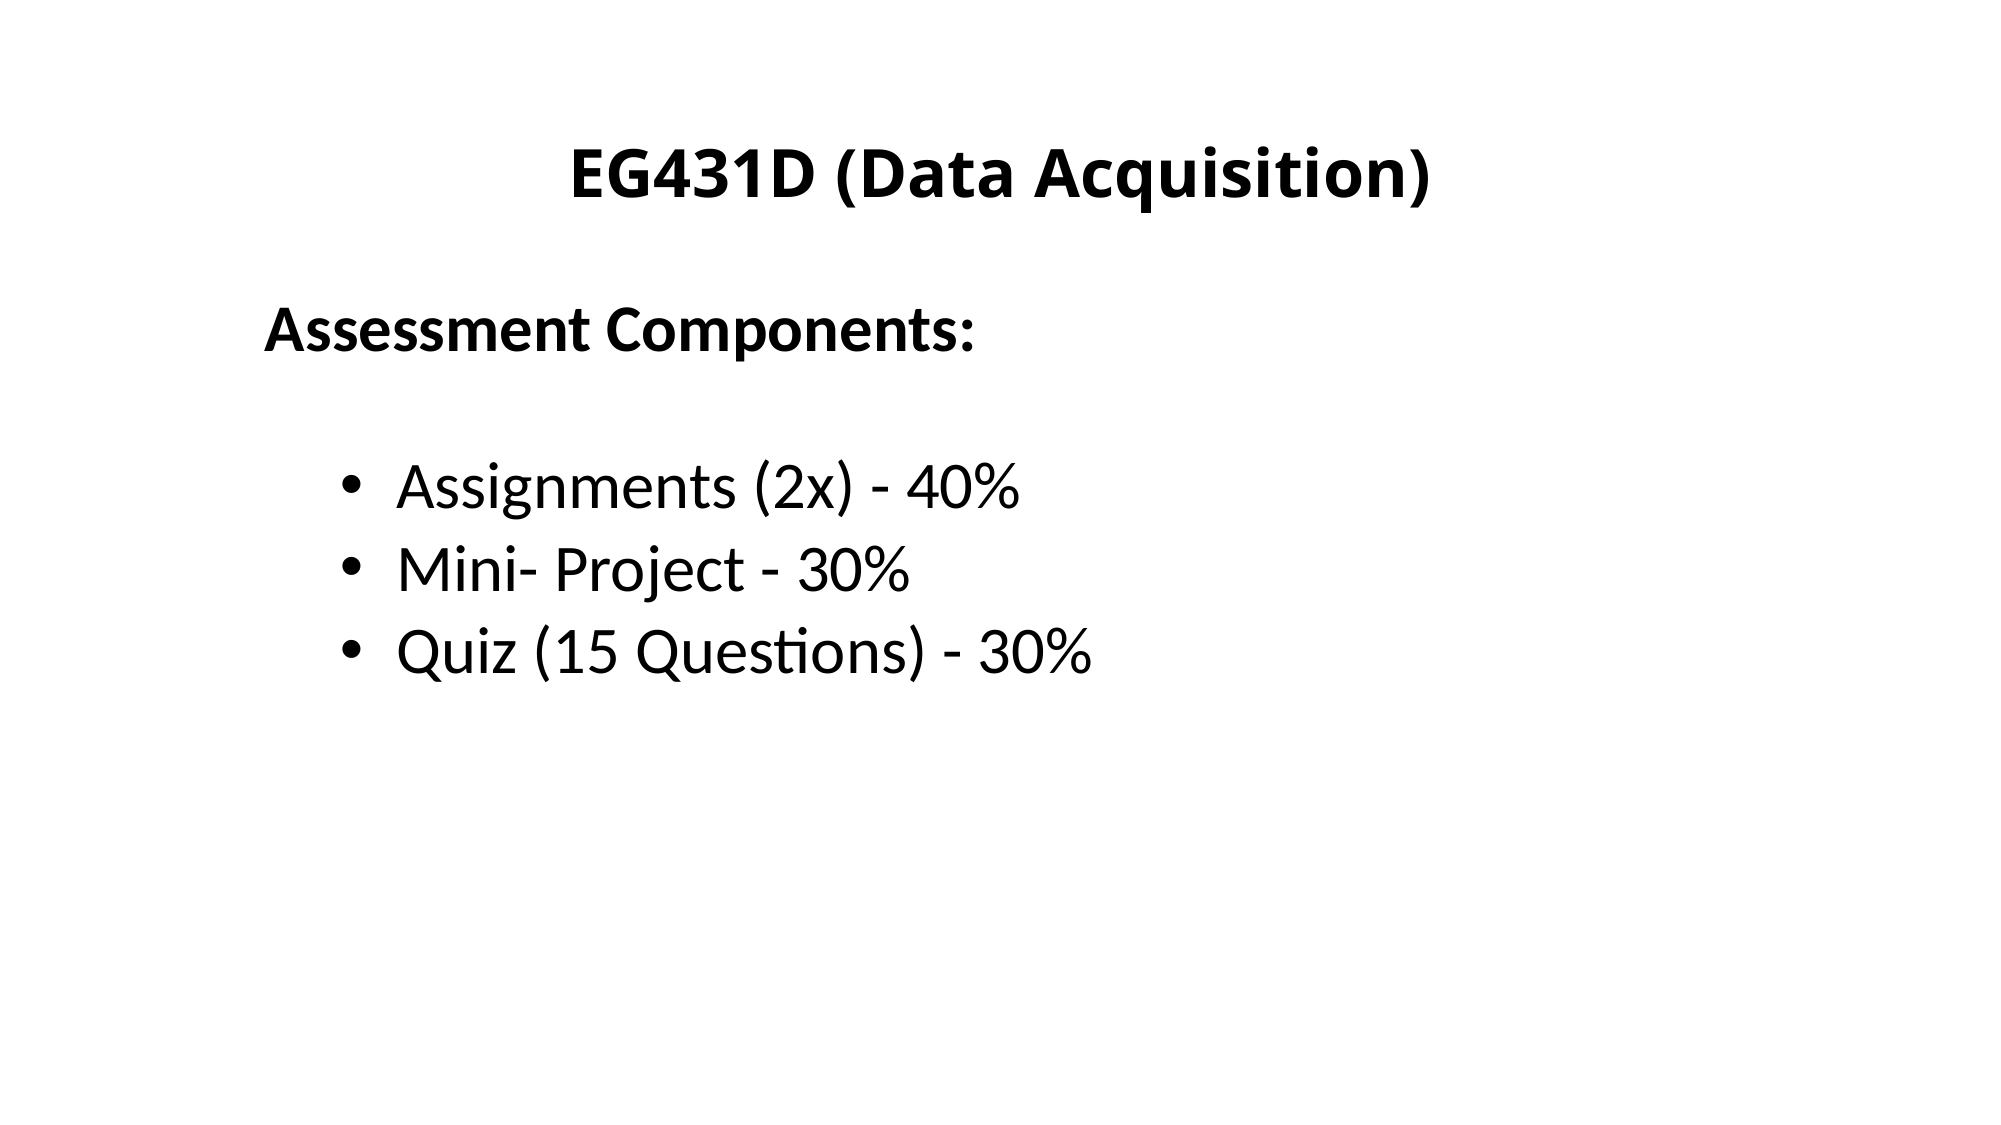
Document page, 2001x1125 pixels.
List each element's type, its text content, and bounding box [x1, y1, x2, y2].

title EG431D (Data Acquisition) [249, 124, 1750, 220]
subtitle Assessment Components: Assignments (2x) - 40% Mini- Project - 30% Quiz (15 Questions) - 30% [249, 286, 1750, 1002]
